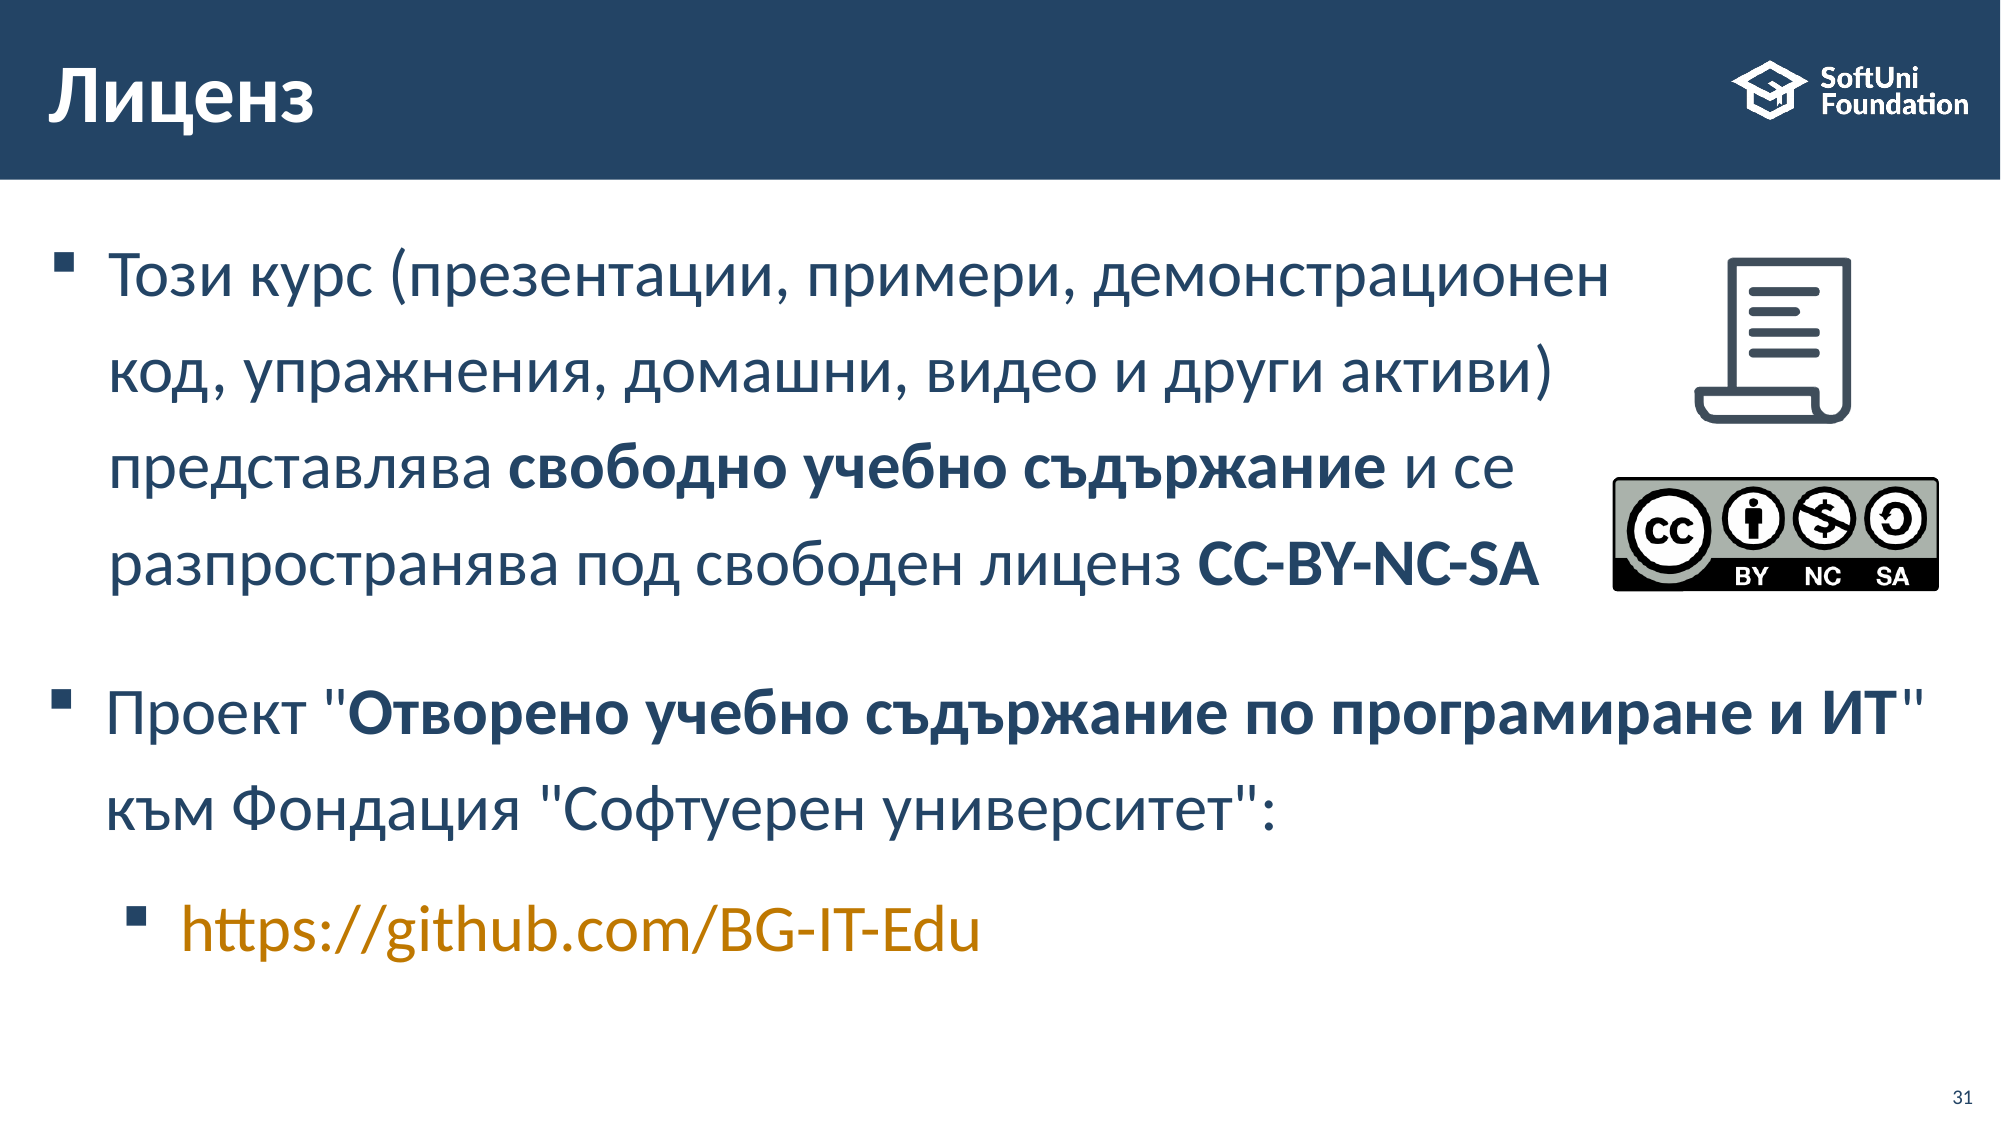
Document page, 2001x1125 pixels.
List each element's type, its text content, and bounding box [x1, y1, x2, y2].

list Този курс (презентации, примери, демонстрационен код, упражнения, домашни, видео и други активи) представлява свободно учебно съдържание и се разпространява под свободен лиценз CC-BY-NC-SA [31, 208, 1650, 615]
picture [1731, 60, 1968, 120]
picture [1677, 235, 1875, 445]
text_box Проект "Отворено учебно съдържание по програмиране и ИТ" към Фондация "Софтуерен университет": https://github.com/BG-IT-Edu [31, 644, 1953, 972]
slide_number 31 [1927, 1067, 1989, 1117]
title Лиценз [31, 16, 1716, 162]
picture [1612, 476, 1940, 592]
